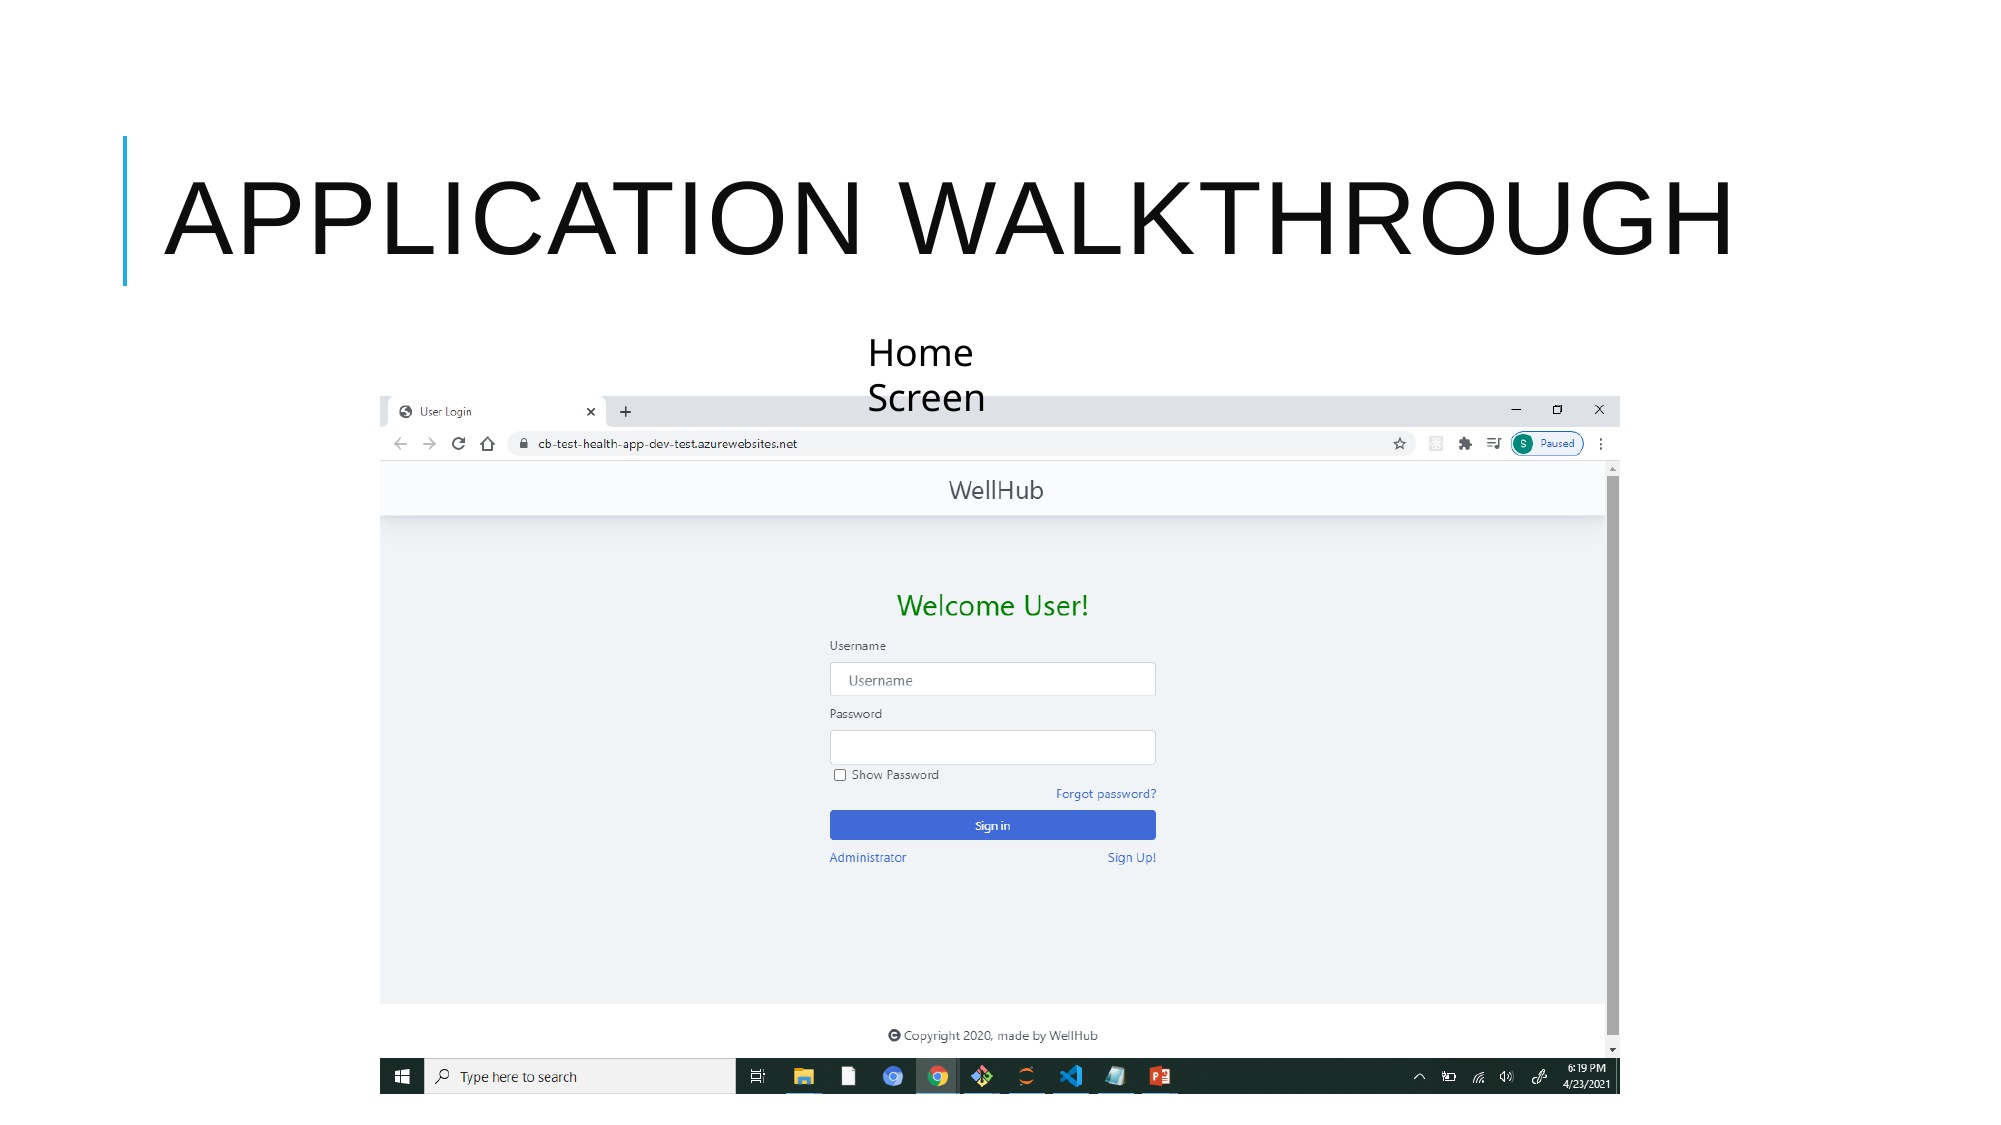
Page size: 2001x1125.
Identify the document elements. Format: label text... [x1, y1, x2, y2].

title Application walkthrough [149, 140, 1851, 309]
picture [379, 395, 1620, 1094]
text_box Home Screen [852, 322, 1093, 391]
